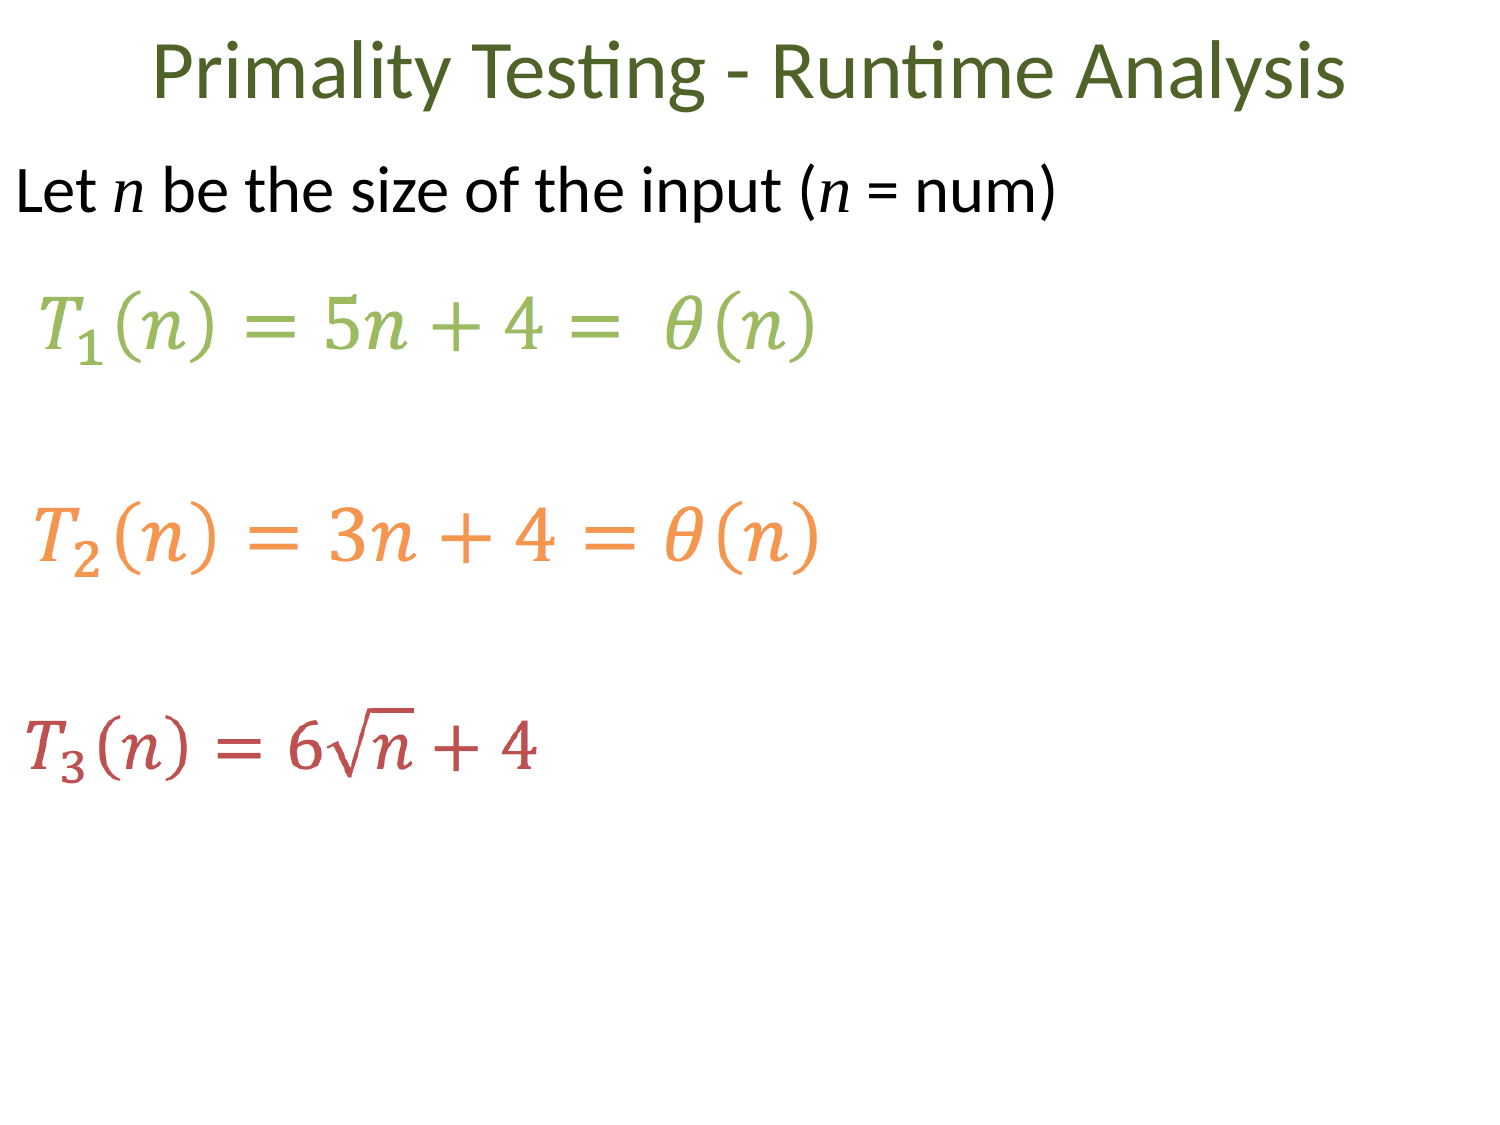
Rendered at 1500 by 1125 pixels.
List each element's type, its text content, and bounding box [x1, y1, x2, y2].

picture [0, 691, 554, 807]
picture [0, 252, 869, 388]
text_box Let n be the size of the input (n = num) [0, 138, 1425, 276]
text_box Primality Testing - Runtime Analysis [74, 7, 1425, 138]
picture [0, 470, 846, 605]
